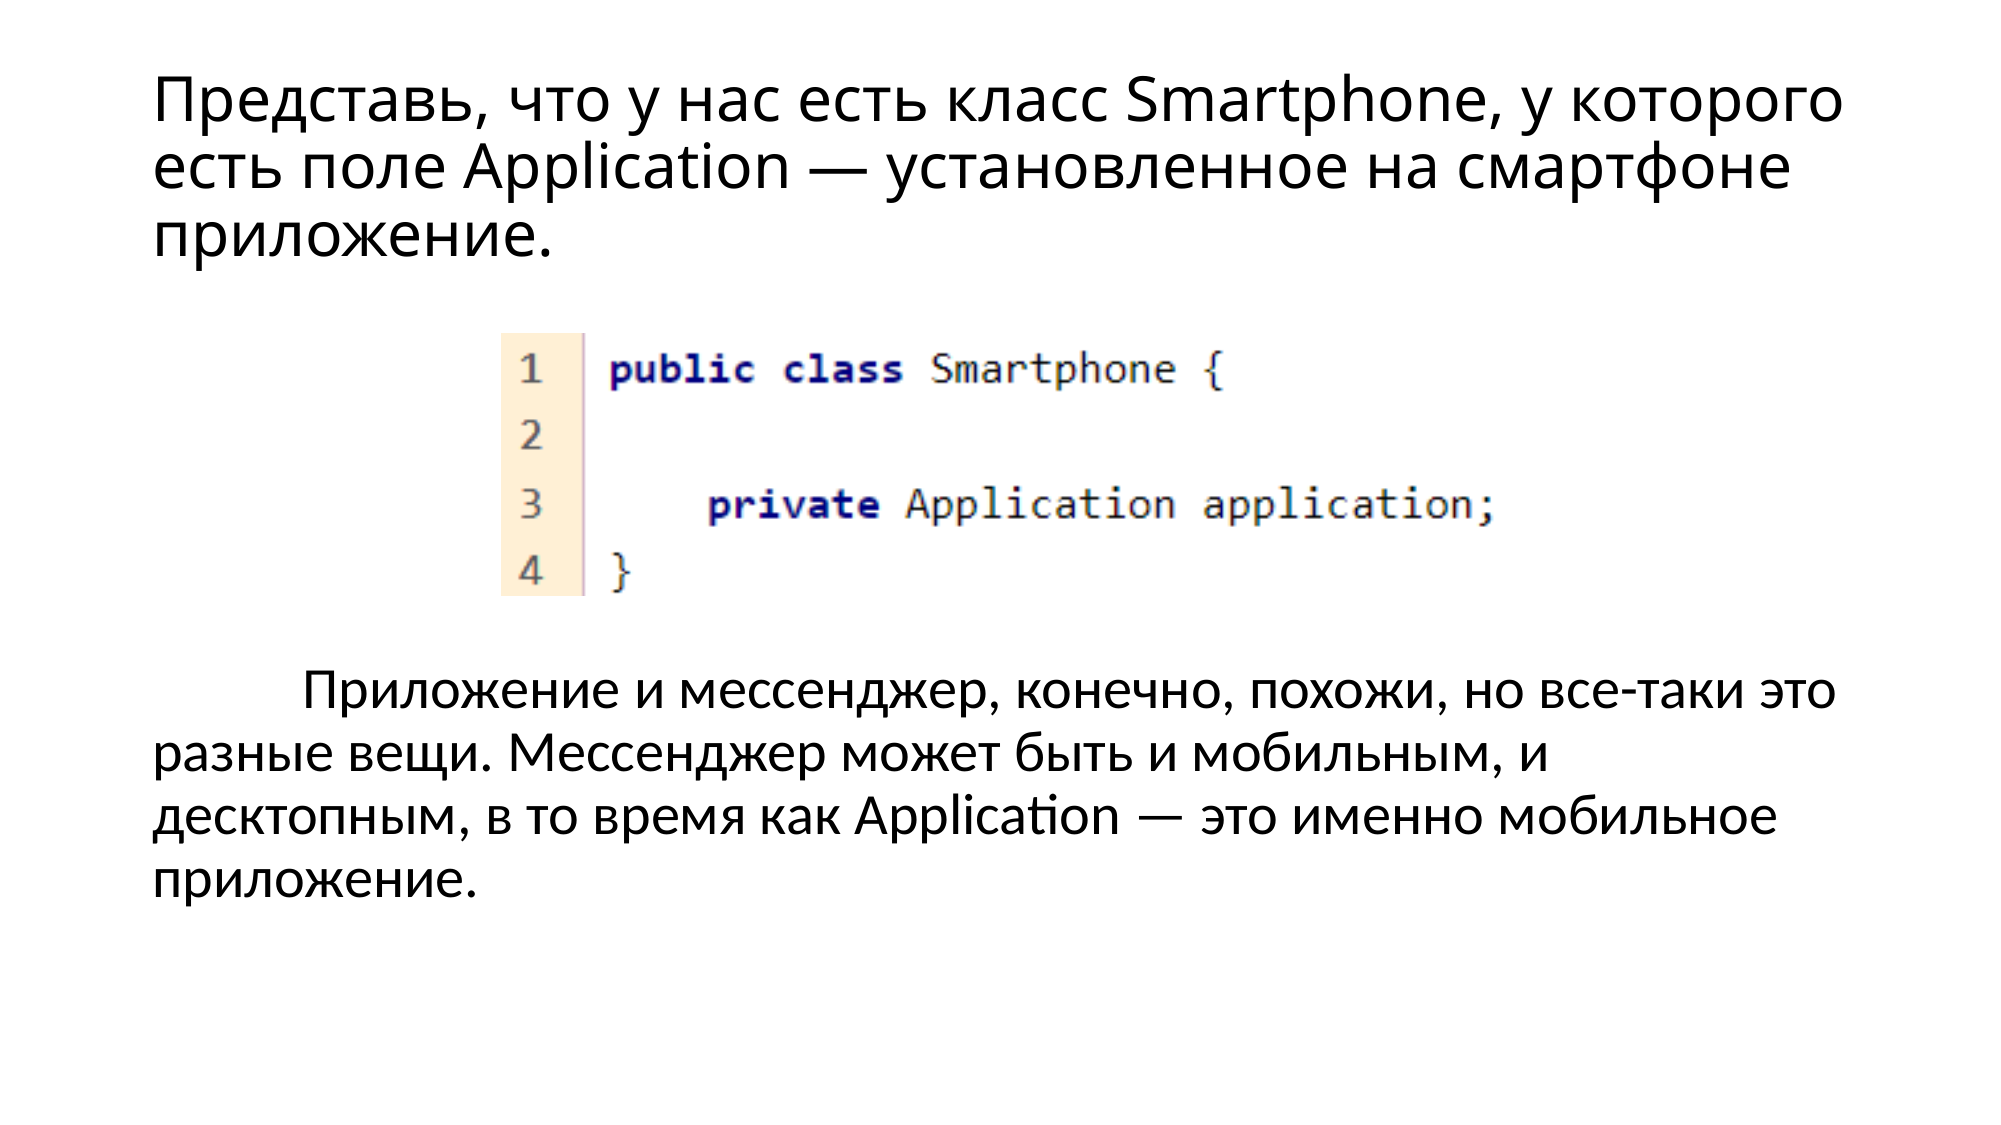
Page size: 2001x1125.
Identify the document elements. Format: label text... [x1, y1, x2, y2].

list Приложение и мессенджер, конечно, похожи, но все-таки это разные вещи. Мессенджер может быть и мобильным, и десктопным, в то время как Application — это именно мобильное приложение. [137, 651, 1863, 1066]
title Представь, что у нас есть класс Smartphone, у которого есть поле Application — установленное на смартфоне приложение. [137, 59, 1863, 278]
picture [500, 333, 1499, 596]
